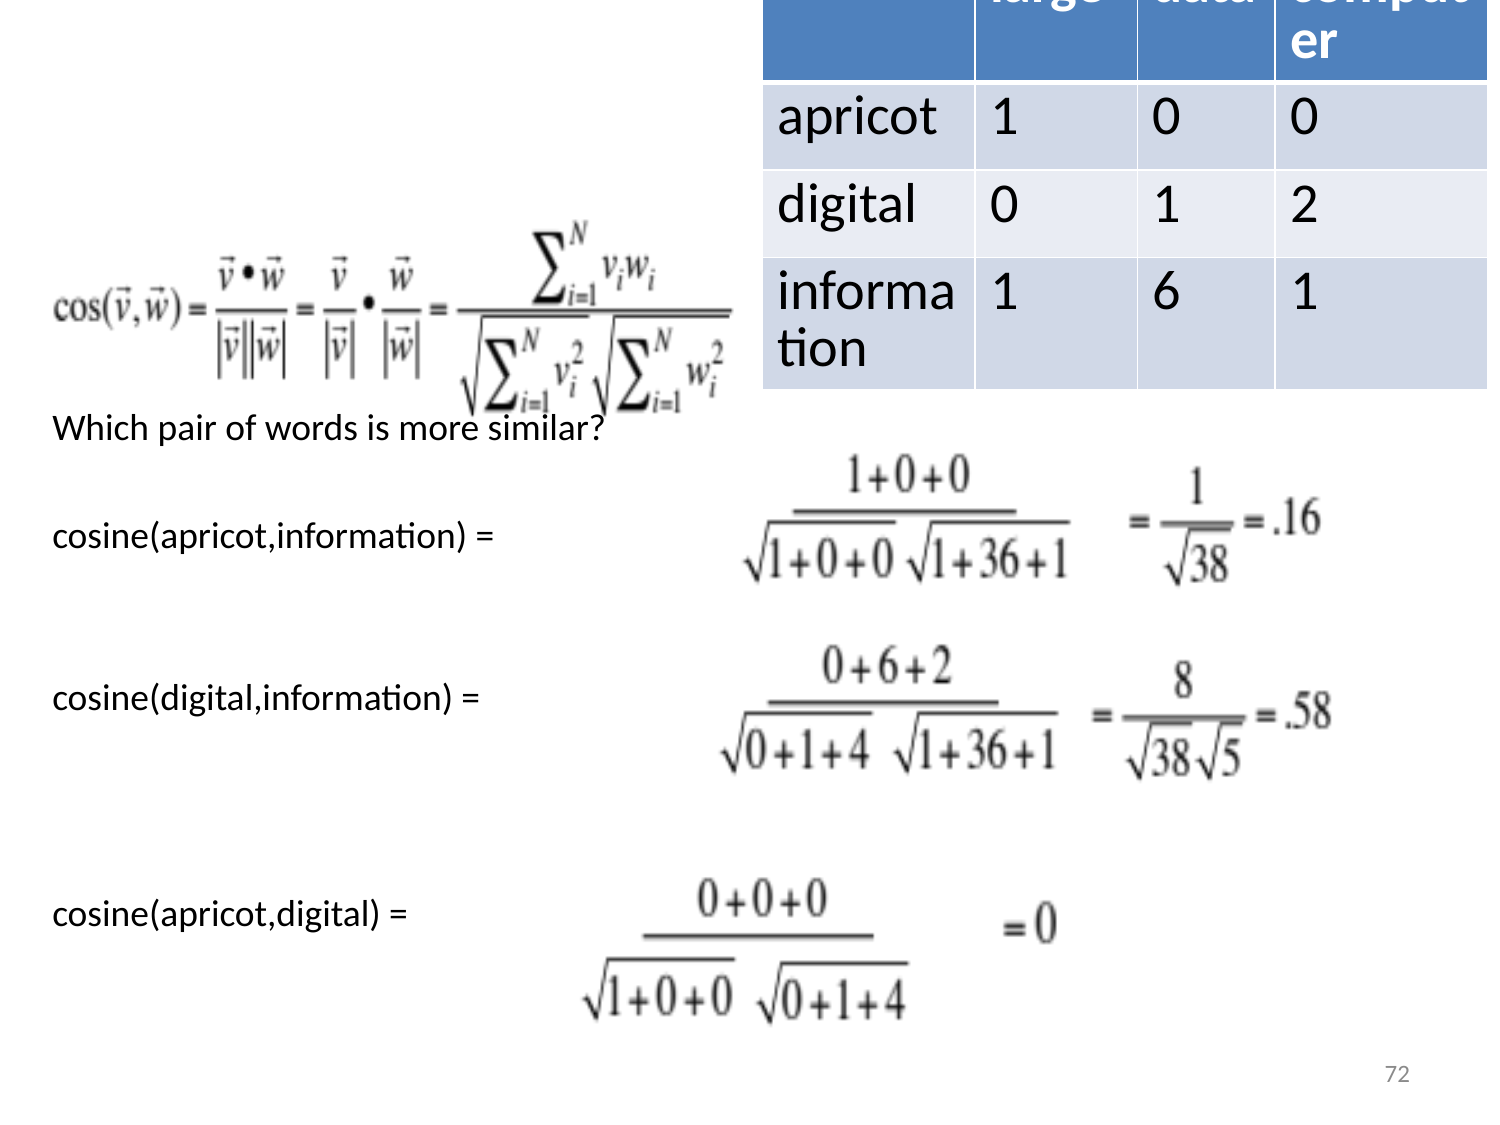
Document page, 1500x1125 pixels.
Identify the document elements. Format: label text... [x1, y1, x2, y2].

table_header large [976, 0, 1137, 80]
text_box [887, 702, 1062, 778]
text_box Which pair of words is more similar? cosine(apricot,information) = cosine(digital,information) = cosine(apricot,digital) = [37, 395, 1500, 987]
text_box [787, 438, 1021, 574]
table_cell 1 [976, 258, 1137, 389]
table_cell 1 [1138, 171, 1274, 257]
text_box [637, 862, 877, 999]
table_cell 0 [976, 171, 1137, 257]
table_header [763, 0, 974, 80]
table_cell digital [763, 171, 974, 257]
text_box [49, 212, 735, 423]
table_cell 0 [1138, 85, 1274, 169]
table_cell information [763, 258, 974, 389]
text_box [1124, 451, 1326, 597]
table_header data [1138, 0, 1274, 80]
table_cell 2 [1276, 171, 1487, 257]
table_cell apricot [763, 85, 974, 169]
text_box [713, 702, 876, 778]
slide_number 72 [1074, 1042, 1425, 1103]
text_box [899, 511, 1075, 587]
table_cell 0 [1276, 85, 1487, 169]
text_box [762, 628, 1002, 765]
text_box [749, 952, 912, 1028]
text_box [999, 895, 1063, 953]
table_cell 6 [1138, 258, 1274, 389]
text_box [576, 948, 738, 1024]
table_cell 1 [1276, 258, 1487, 389]
table_cell 1 [976, 85, 1137, 169]
table_header computer [1276, 0, 1487, 80]
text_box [737, 511, 894, 587]
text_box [1087, 645, 1334, 791]
